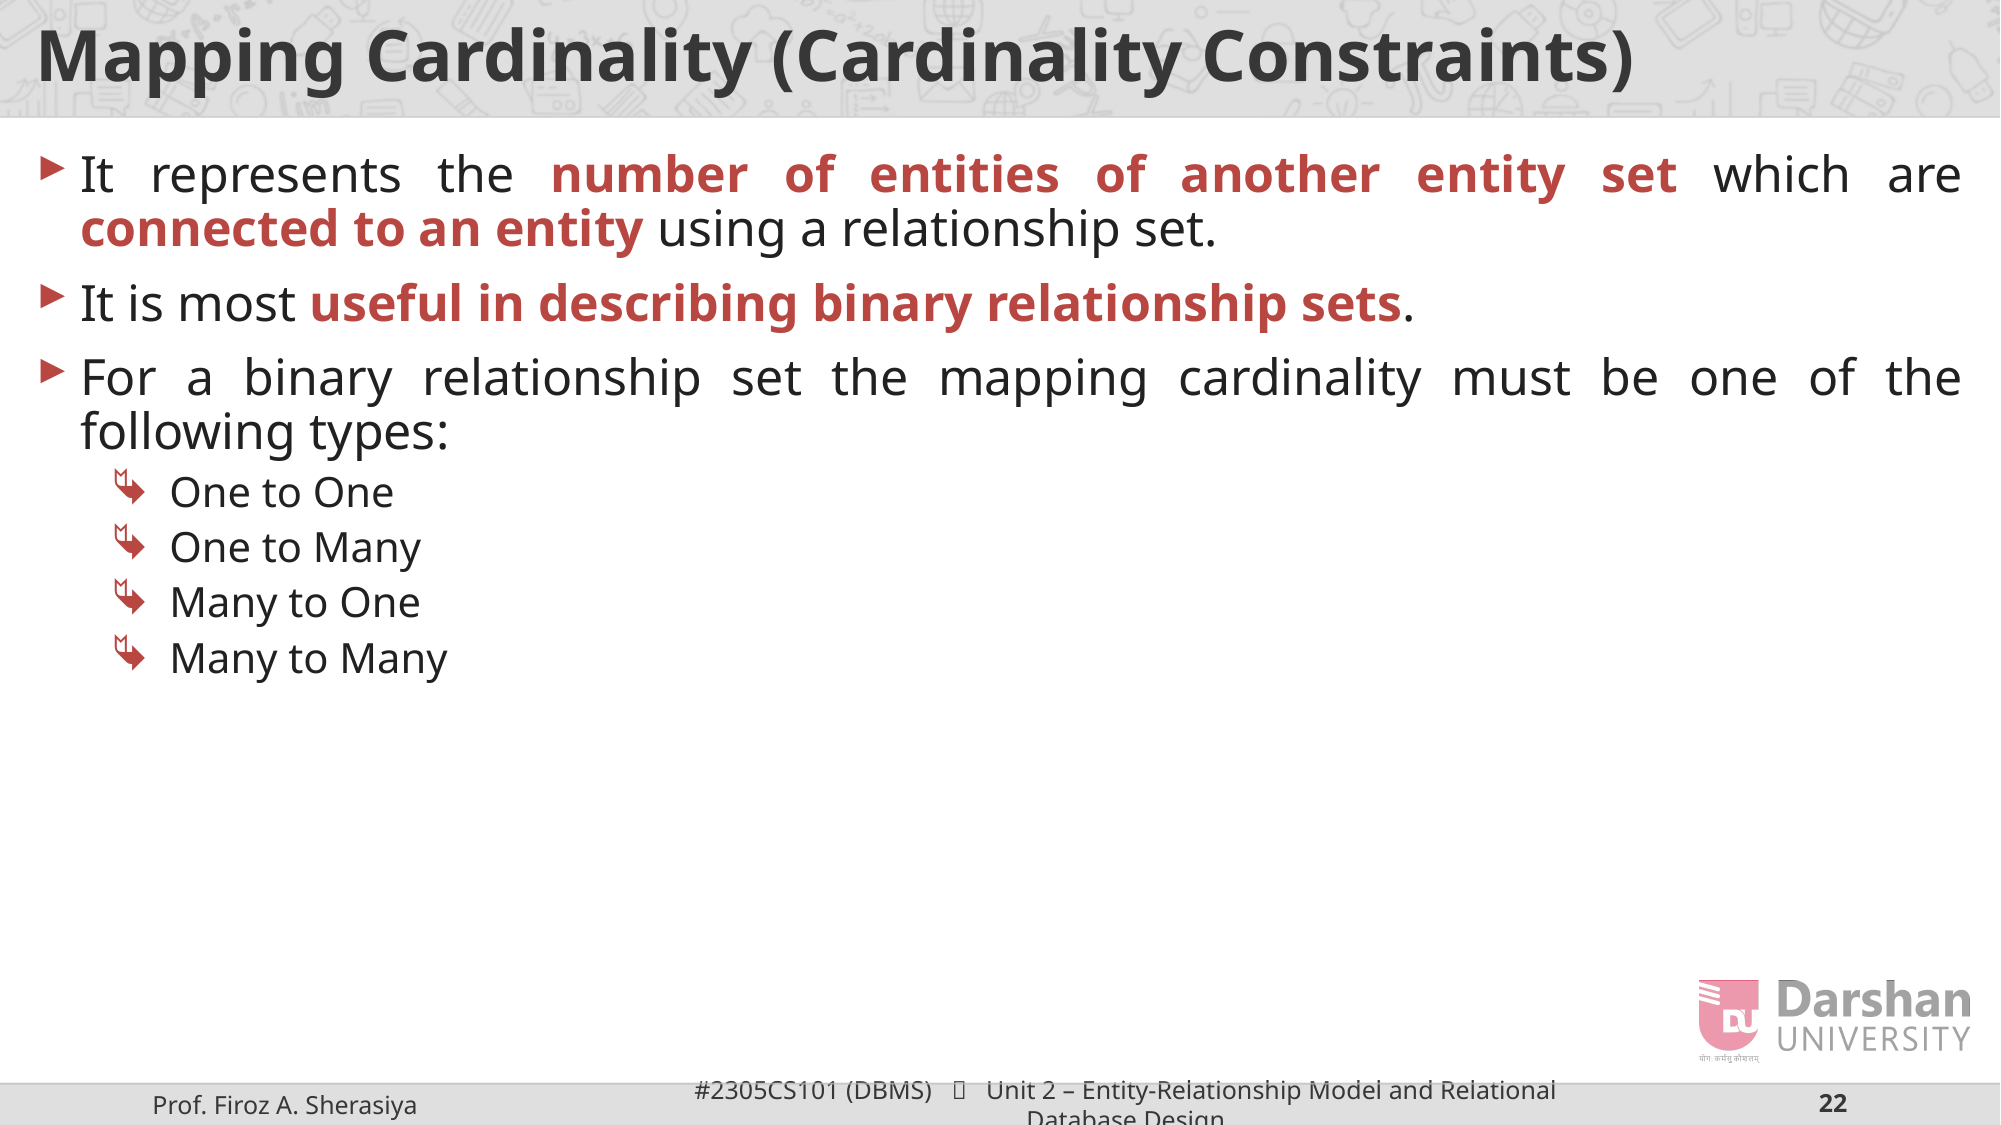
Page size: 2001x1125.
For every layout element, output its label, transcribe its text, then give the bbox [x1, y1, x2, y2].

list It represents the number of entities of another entity set which are connected to an entity using a relationship set. It is most useful in describing binary relationship sets. For a binary relationship set the mapping cardinality must be one of the following types: One to One One to Many Many to One Many to Many [21, 141, 1979, 1059]
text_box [1699, 1059, 1970, 1063]
title Mapping Cardinality (Cardinality Constraints) [0, 0, 2000, 117]
